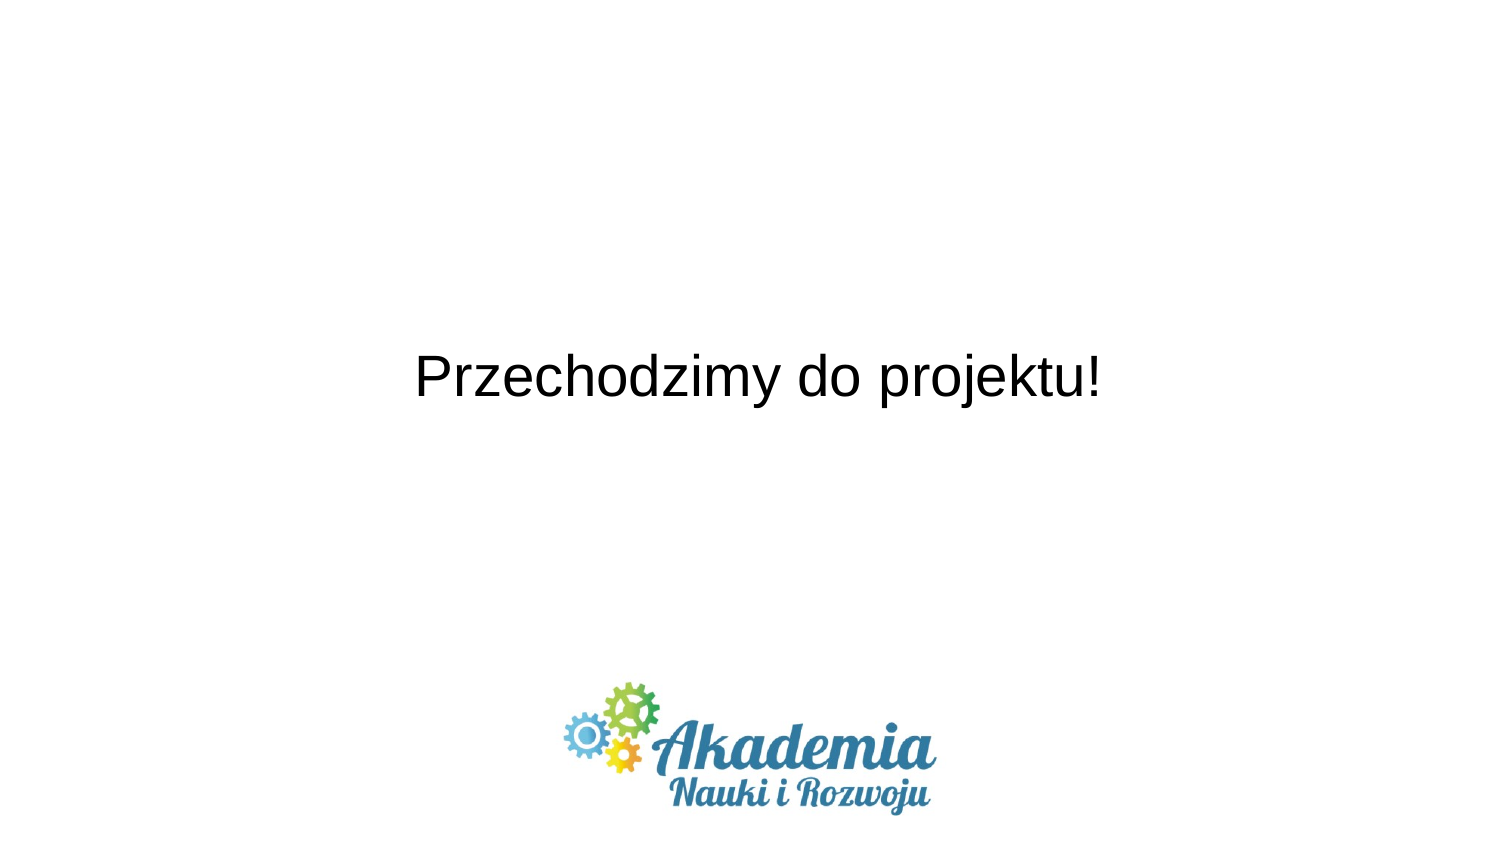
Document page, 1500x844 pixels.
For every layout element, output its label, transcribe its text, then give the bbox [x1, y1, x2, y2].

list Przechodzimy do projektu! [51, 312, 1449, 466]
picture [531, 661, 968, 836]
